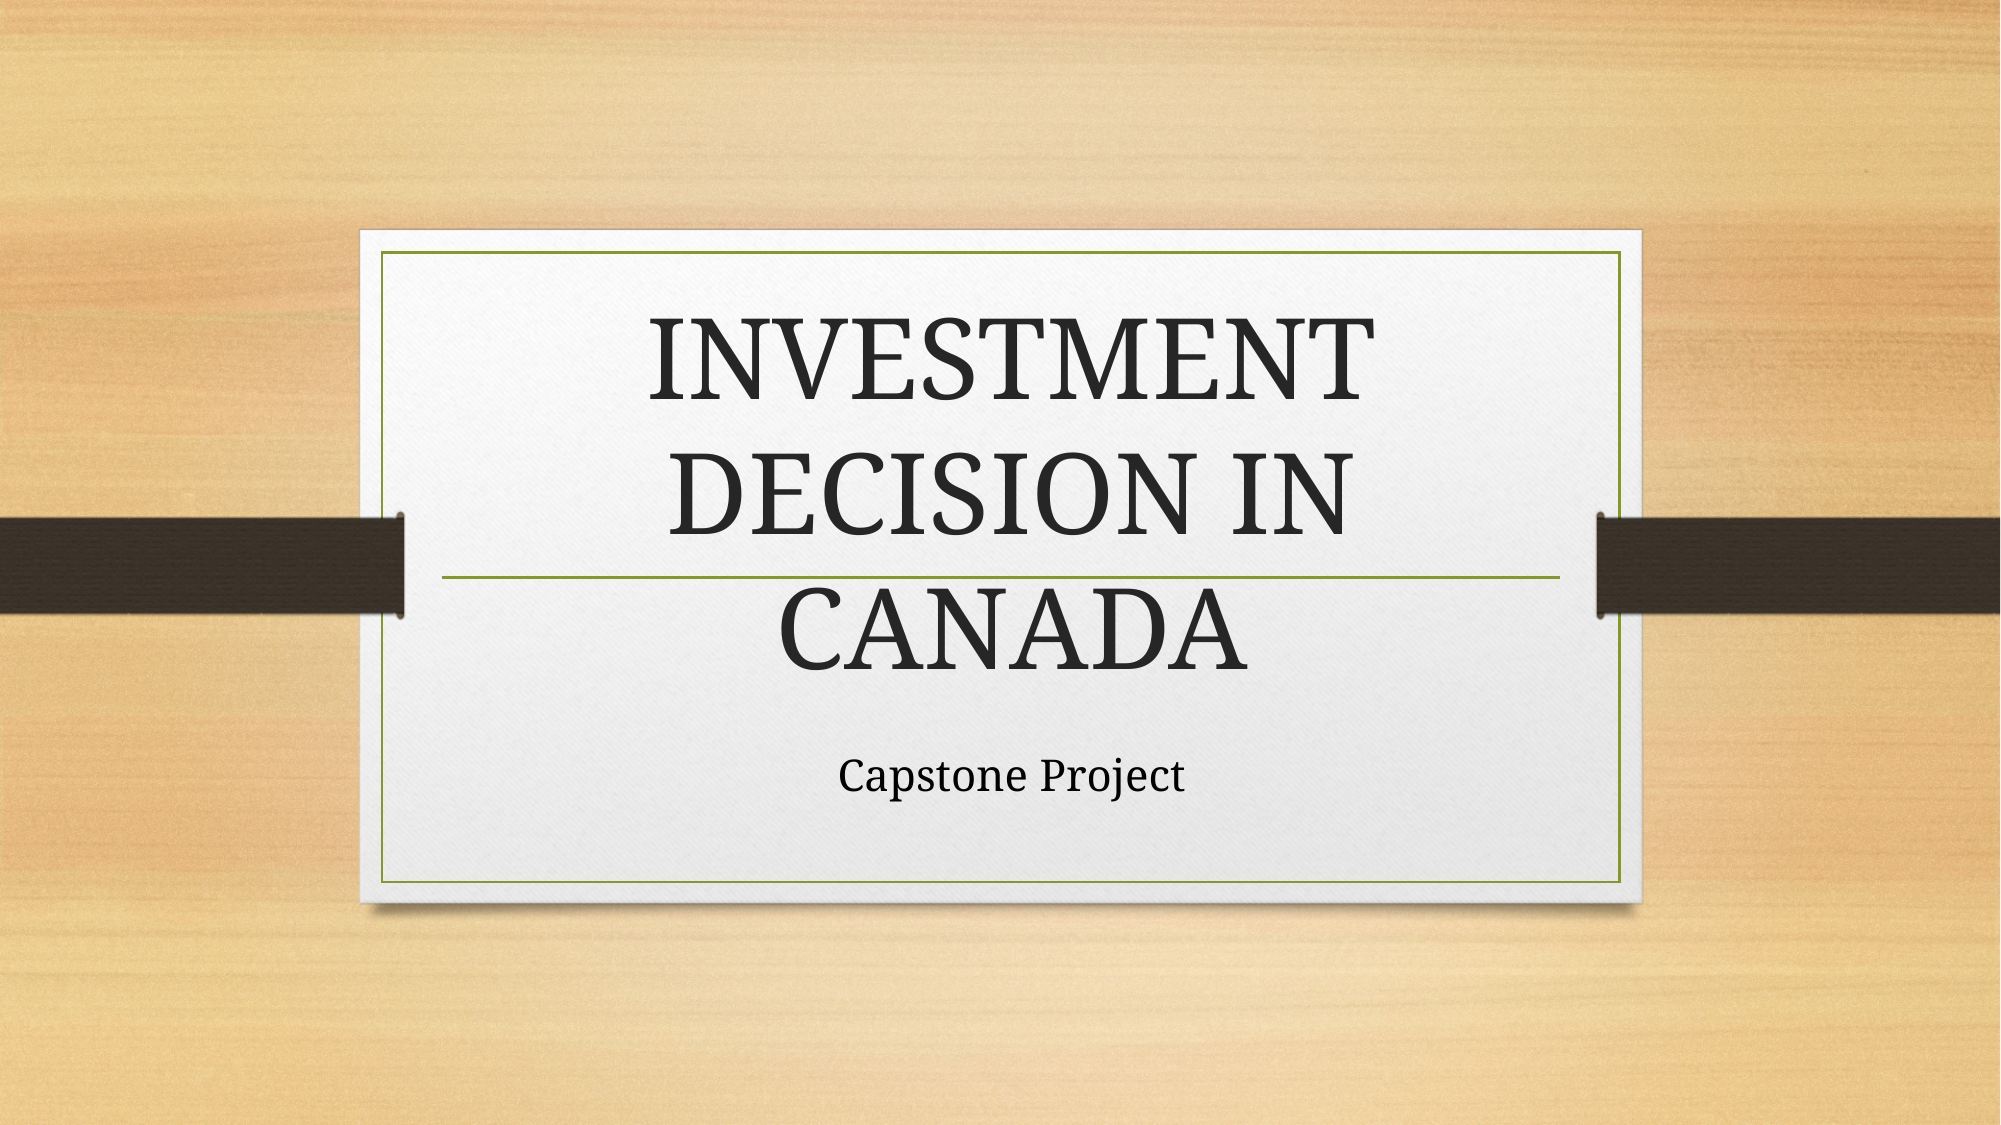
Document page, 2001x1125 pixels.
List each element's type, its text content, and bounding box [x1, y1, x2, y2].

picture [0, 0, 2001, 1125]
title INVESTMENT DECISION IN CANADA [452, 451, 1571, 700]
subtitle Capstone Project [452, 740, 1571, 957]
